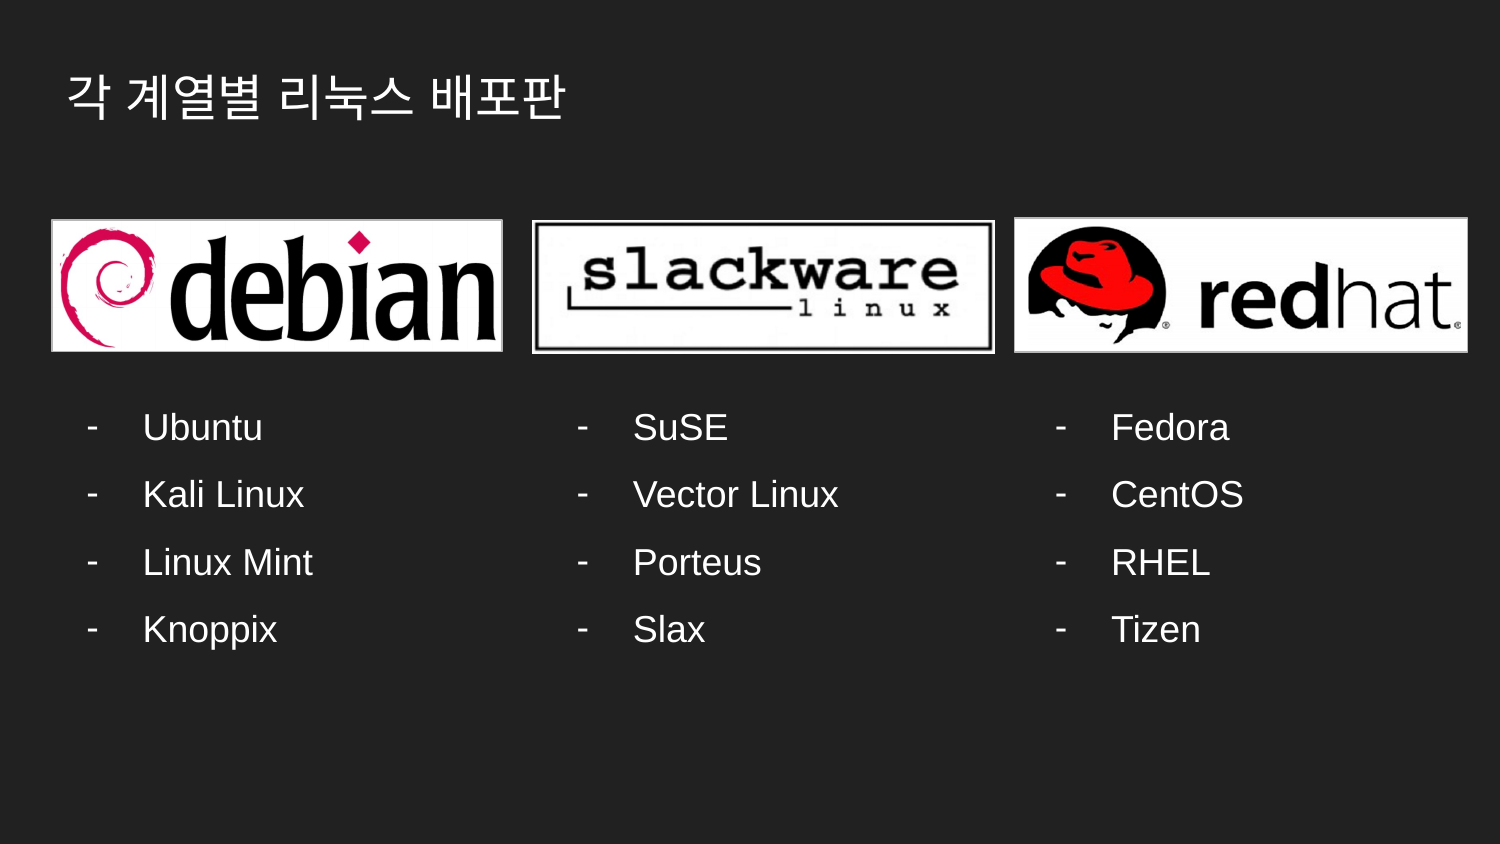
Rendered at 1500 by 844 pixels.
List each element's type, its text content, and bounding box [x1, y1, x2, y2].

list Fedora CentOS RHEL Tizen [1021, 365, 1473, 723]
picture [531, 220, 995, 354]
list SuSE Vector Linux Porteus Slax [542, 365, 995, 723]
title 각 계열별 리눅스 배포판 [51, 48, 1449, 142]
list Ubuntu Kali Linux Linux Mint Knoppix [52, 365, 505, 723]
picture [1014, 218, 1467, 352]
picture [52, 220, 502, 351]
